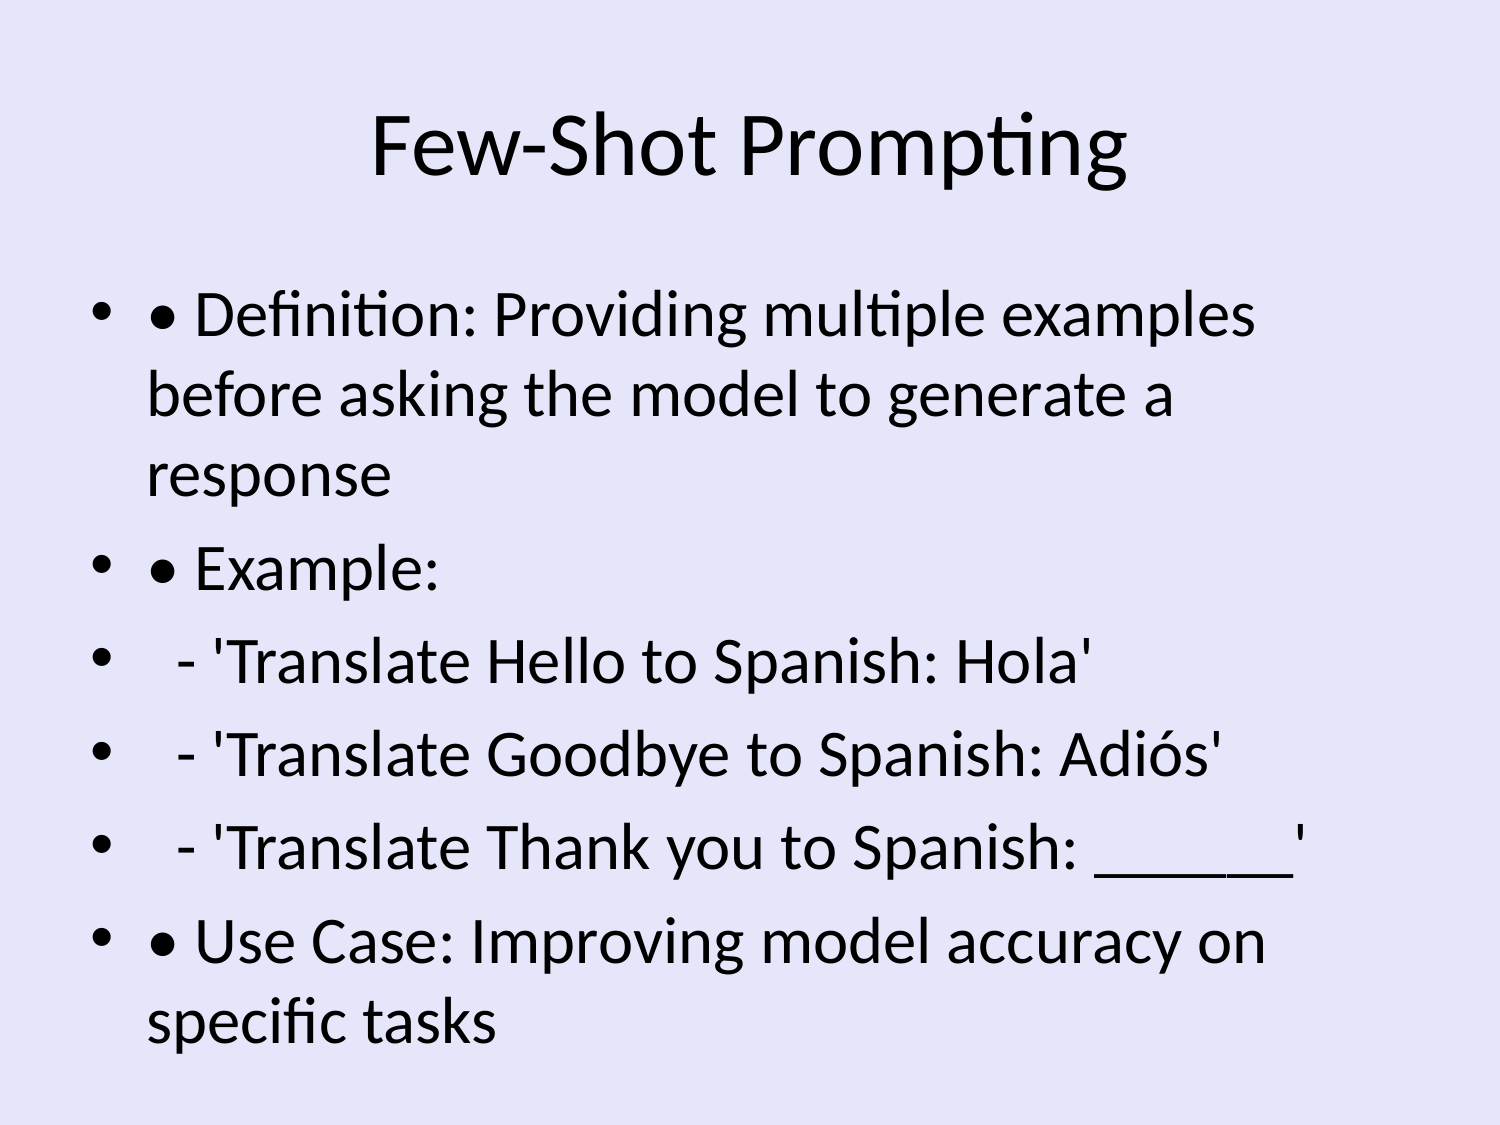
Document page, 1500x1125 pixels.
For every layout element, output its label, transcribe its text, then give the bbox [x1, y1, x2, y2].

title Few-Shot Prompting [75, 45, 1425, 233]
list • Definition: Providing multiple examples before asking the model to generate a response • Example: - 'Translate Hello to Spanish: Hola' - 'Translate Goodbye to Spanish: Adiós' - 'Translate Thank you to Spanish: ______' • Use Case: Improving model accuracy on specific tasks [75, 262, 1425, 1005]
